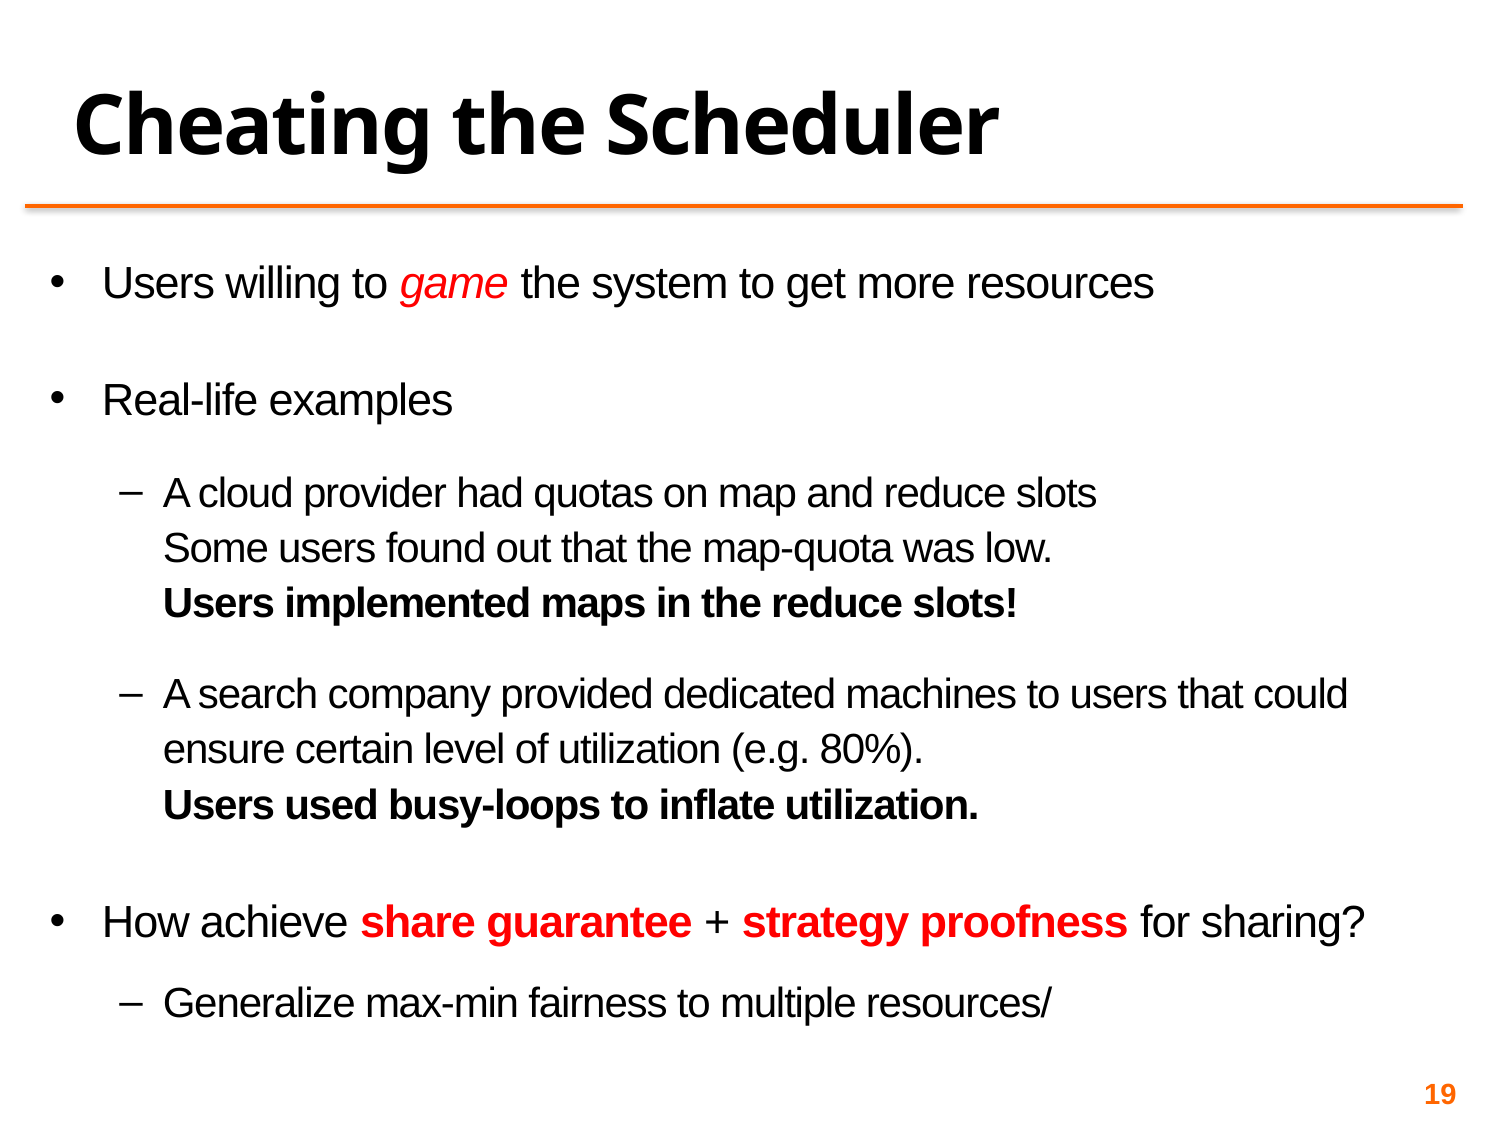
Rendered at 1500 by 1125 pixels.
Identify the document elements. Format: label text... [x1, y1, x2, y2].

list Users willing to game the system to get more resources Real-life examples A cloud provider had quotas on map and reduce slots Some users found out that the map-quota was low. Users implemented maps in the reduce slots! A search company provided dedicated machines to users that could ensure certain level of utilization (e.g. 80%). Users used busy-loops to inflate utilization. How achieve share guarantee + strategy proofness for sharing? Generalize max-min fairness to multiple resources/ [43, 242, 1463, 1054]
title Cheating the Scheduler [57, 2, 1463, 178]
slide_number 19 [1112, 1074, 1463, 1110]
